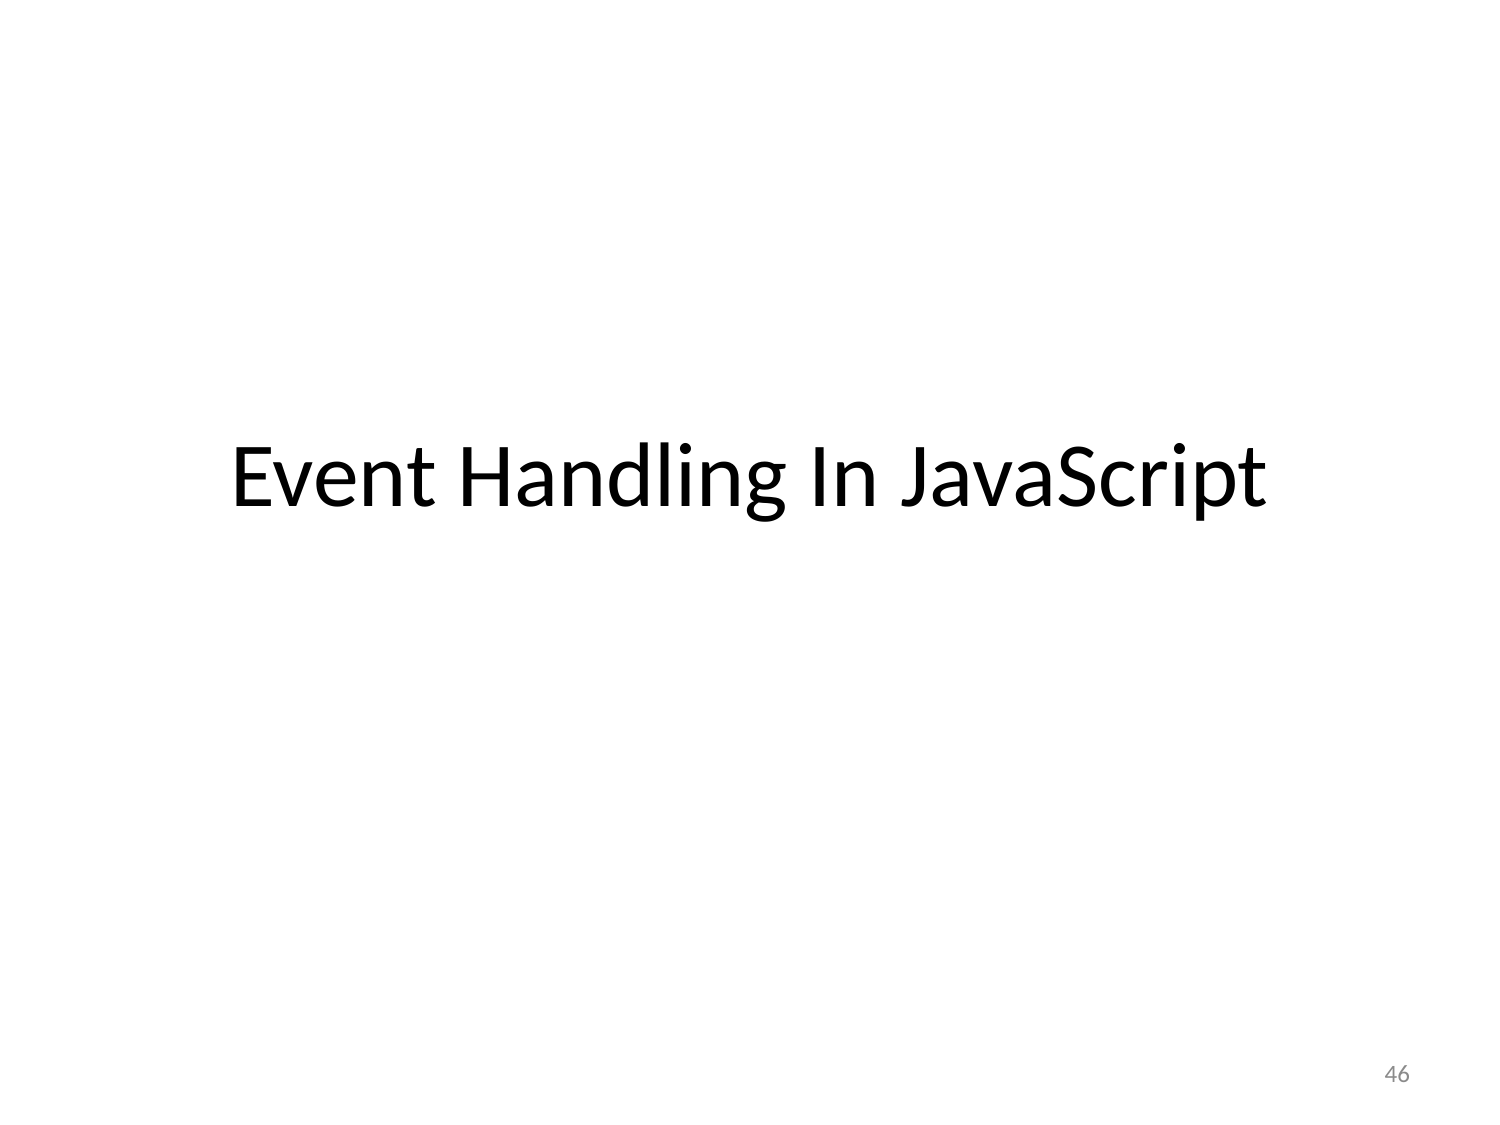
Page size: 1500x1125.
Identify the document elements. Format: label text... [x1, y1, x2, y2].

slide_number 46 [1074, 1042, 1425, 1103]
title Event Handling In JavaScript [112, 349, 1388, 591]
